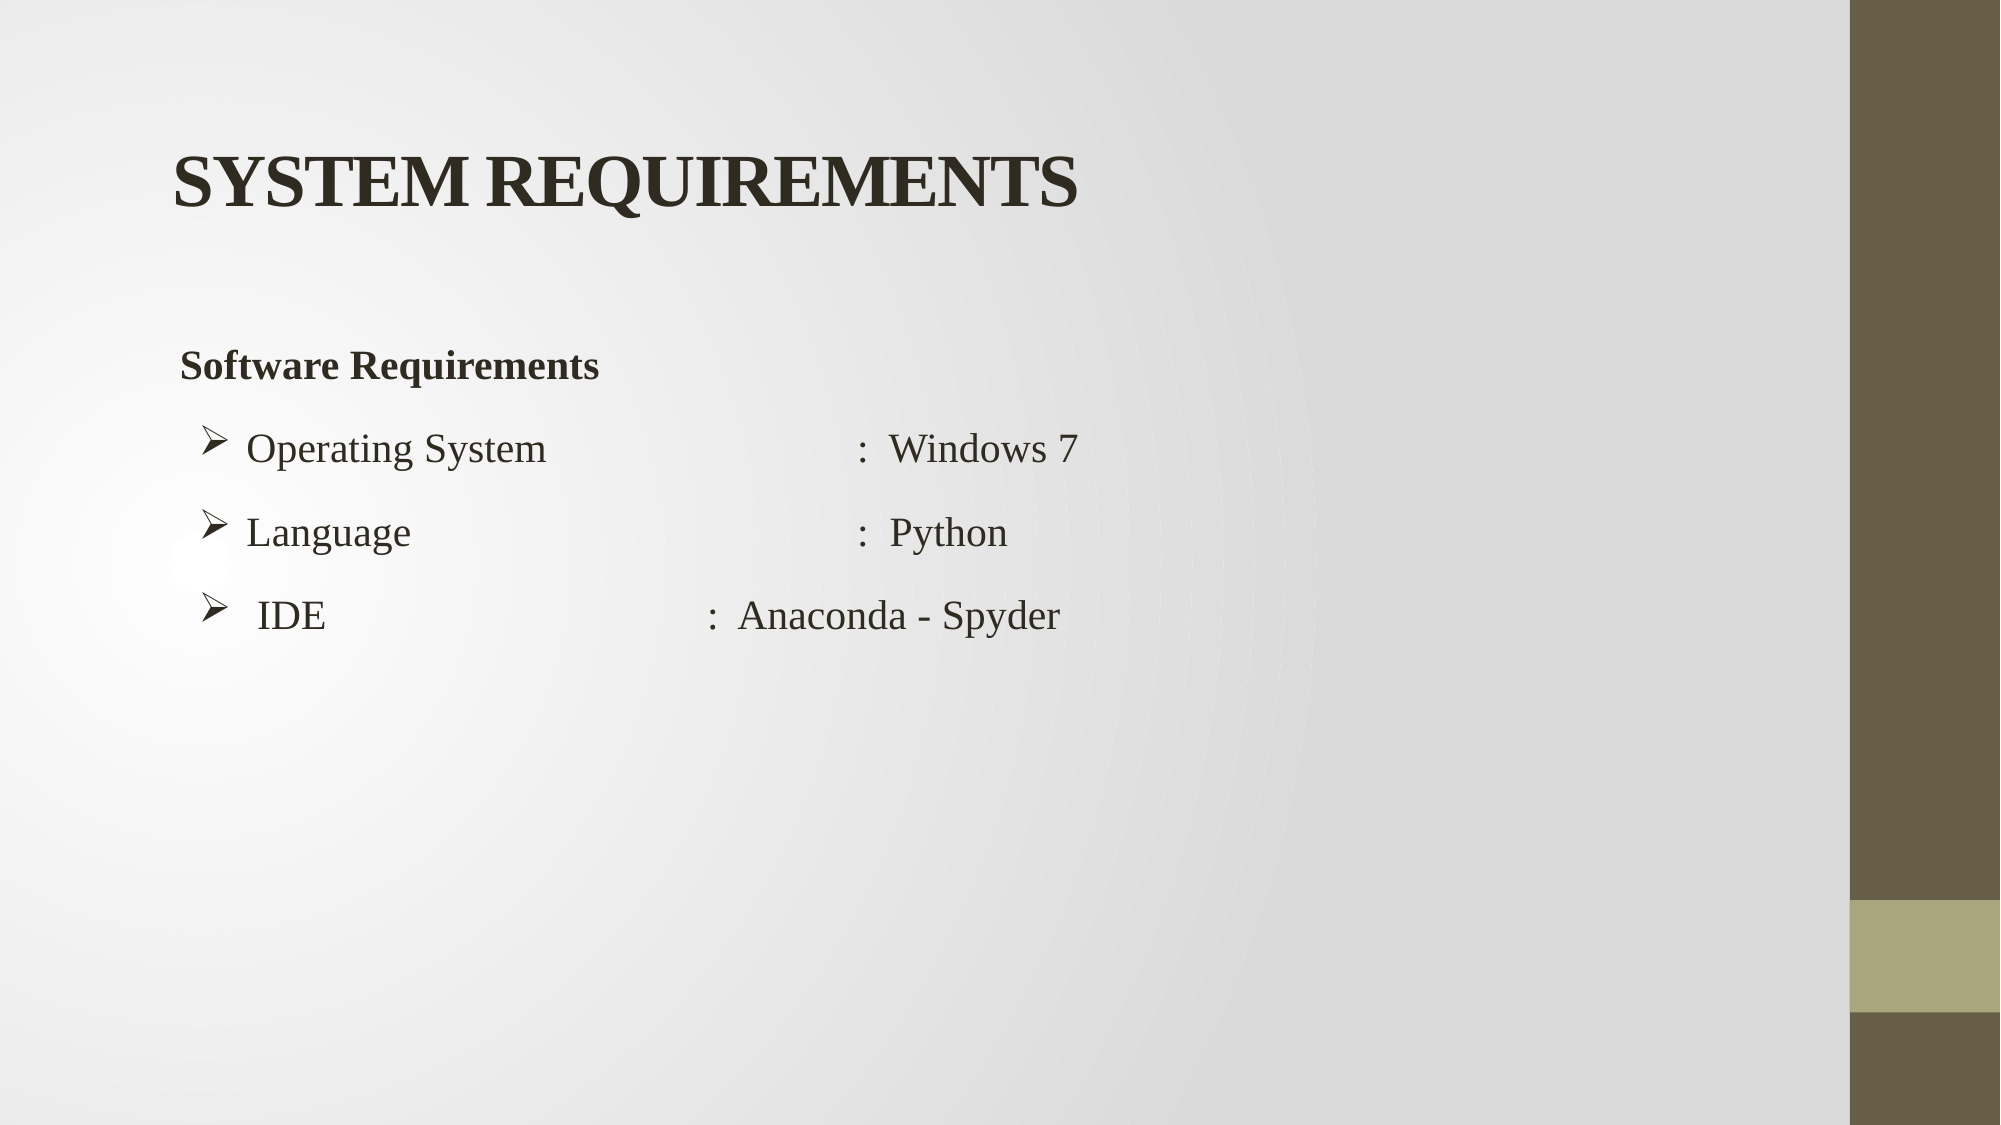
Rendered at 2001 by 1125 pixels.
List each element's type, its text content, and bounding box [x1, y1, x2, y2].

title SYSTEM REQUIREMENTS [157, 110, 1791, 242]
list Software Requirements Operating System : Windows 7 Language : Python IDE : Anaconda - Spyder [164, 304, 1869, 728]
